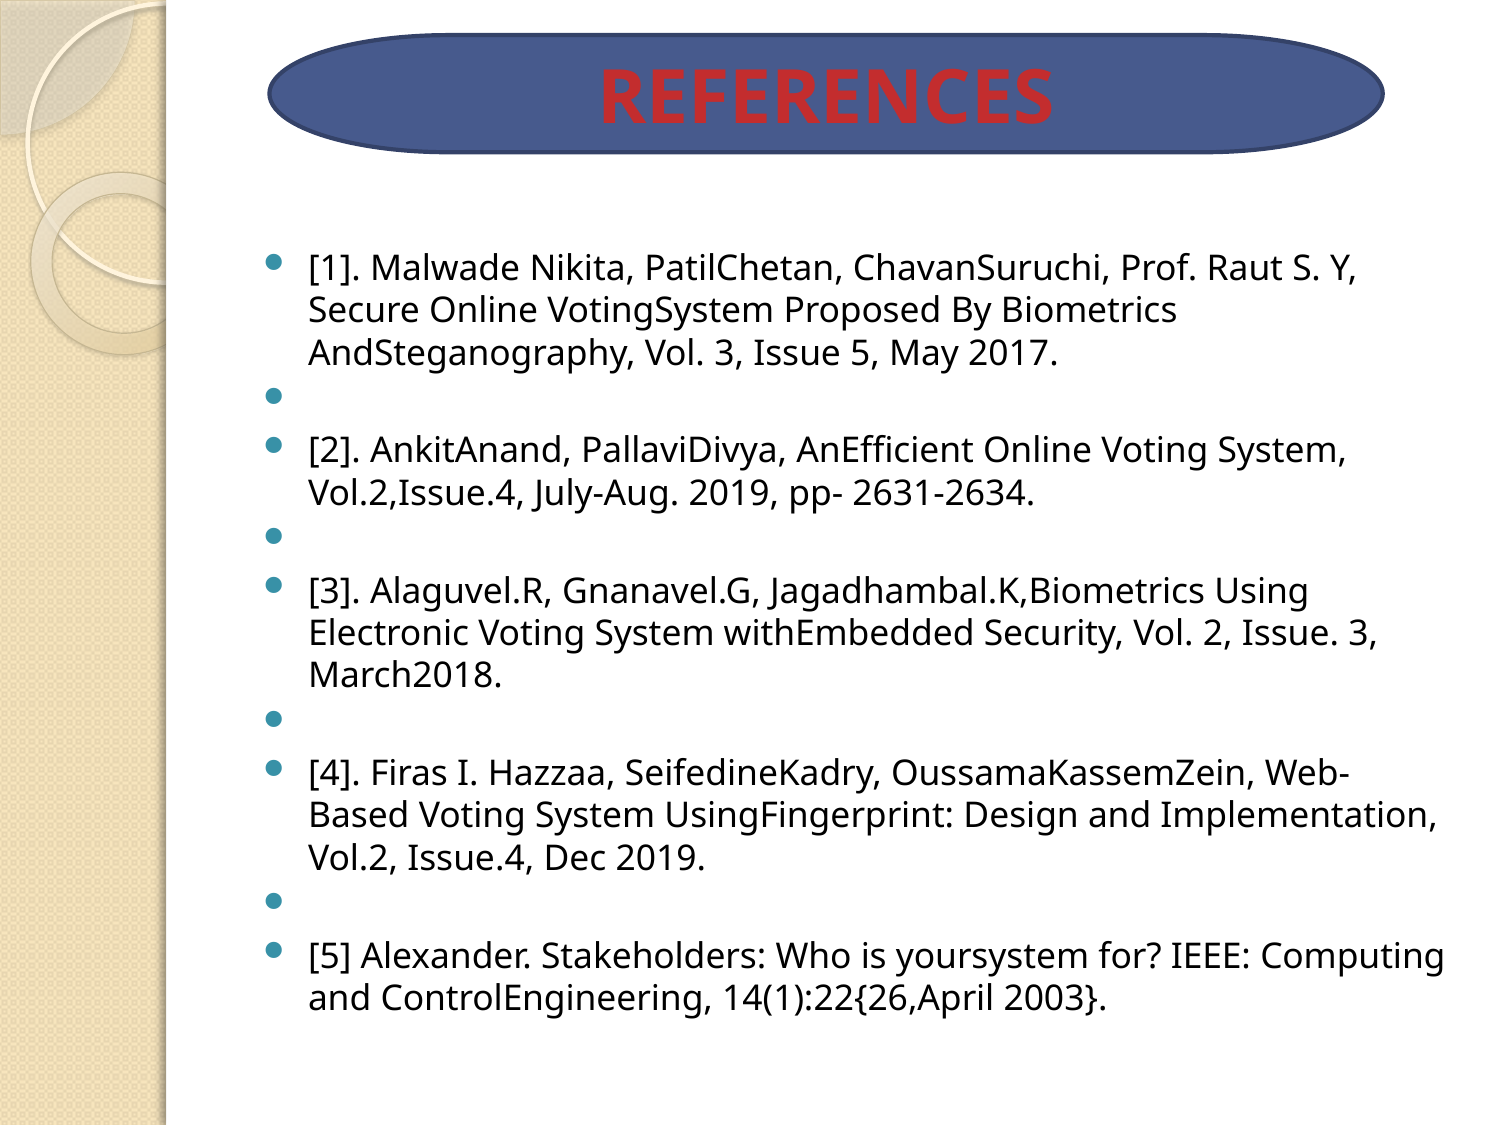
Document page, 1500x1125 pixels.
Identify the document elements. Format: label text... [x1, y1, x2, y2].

text_box REFERENCES [267, 32, 1385, 155]
list [1]. Malwade Nikita, PatilChetan, ChavanSuruchi, Prof. Raut S. Y, Secure Online VotingSystem Proposed By Biometrics AndSteganography, Vol. 3, Issue 5, May 2017. [2]. AnkitAnand, PallaviDivya, AnEfficient Online Voting System, Vol.2,Issue.4, July-Aug. 2019, pp- 2631-2634. [3]. Alaguvel.R, Gnanavel.G, Jagadhambal.K,Biometrics Using Electronic Voting System withEmbedded Security, Vol. 2, Issue. 3, March2018. [4]. Firas I. Hazzaa, SeifedineKadry, OussamaKassemZein, Web-Based Voting System UsingFingerprint: Design and Implementation, Vol.2, Issue.4, Dec 2019. [5] Alexander. Stakeholders: Who is yoursystem for? IEEE: Computing and ControlEngineering, 14(1):22{26,April 2003}. [235, 237, 1466, 1025]
